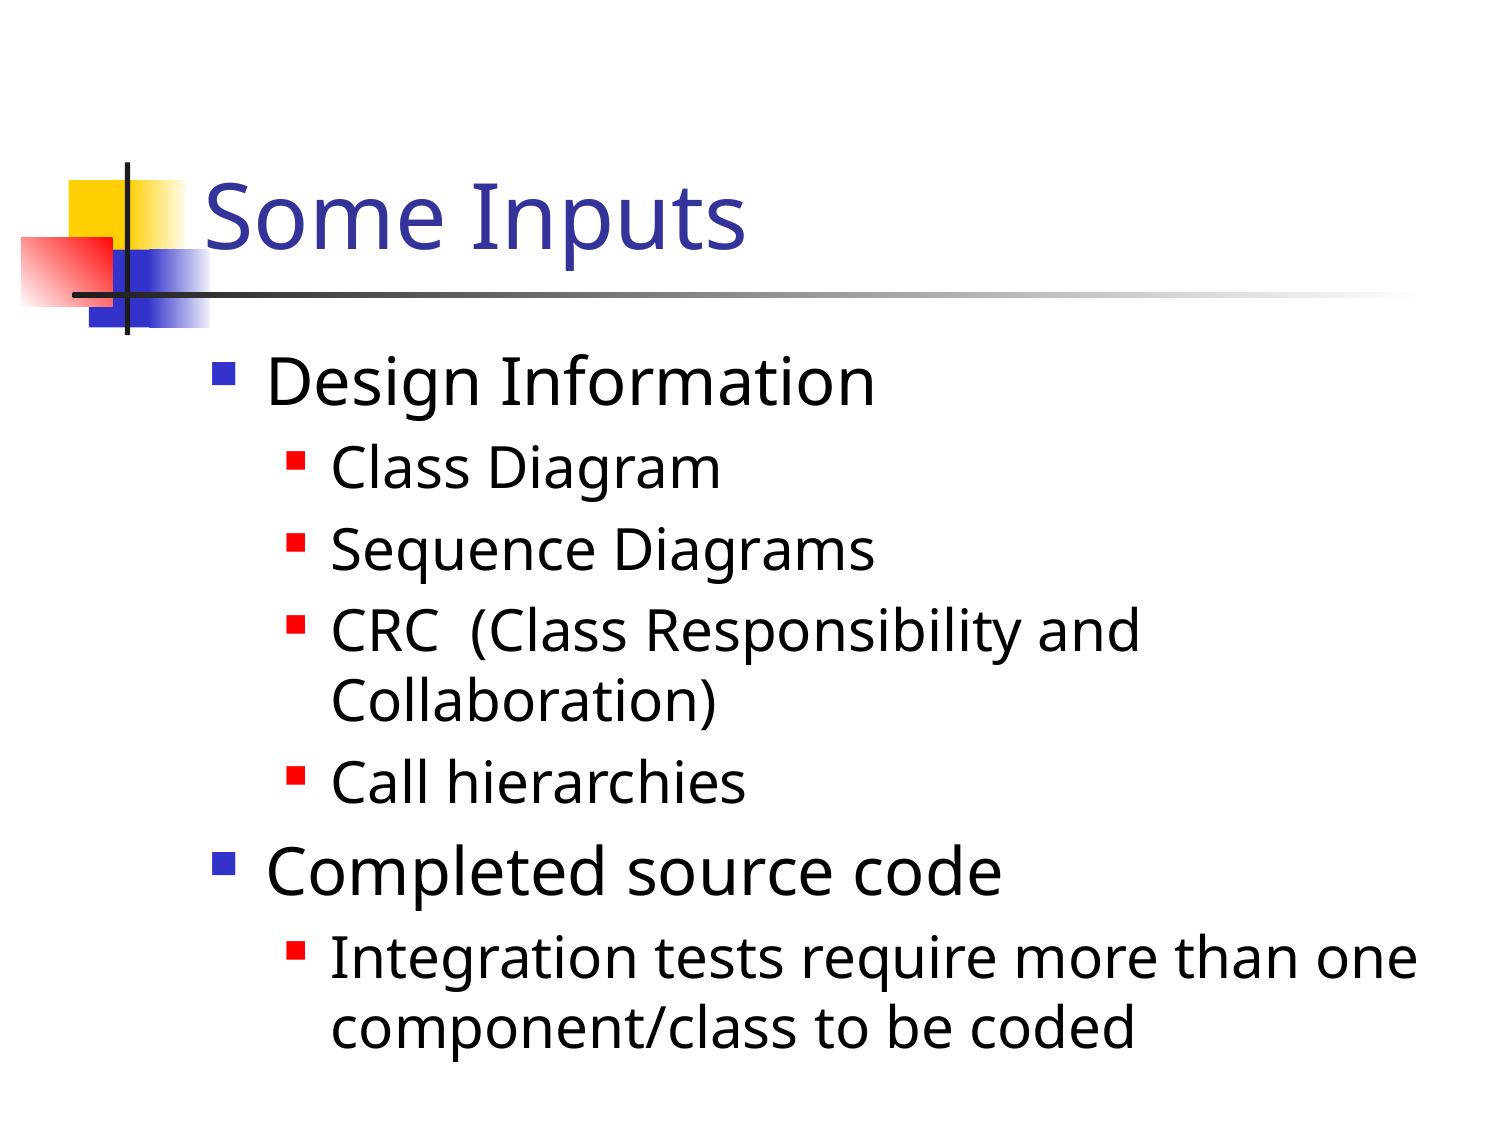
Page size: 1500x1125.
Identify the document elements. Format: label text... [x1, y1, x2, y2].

title Some Inputs [188, 35, 1468, 275]
list Design Information Class Diagram Sequence Diagrams CRC (Class Responsibility and Collaboration) Call hierarchies Completed source code Integration tests require more than one component/class to be coded [193, 331, 1469, 1006]
